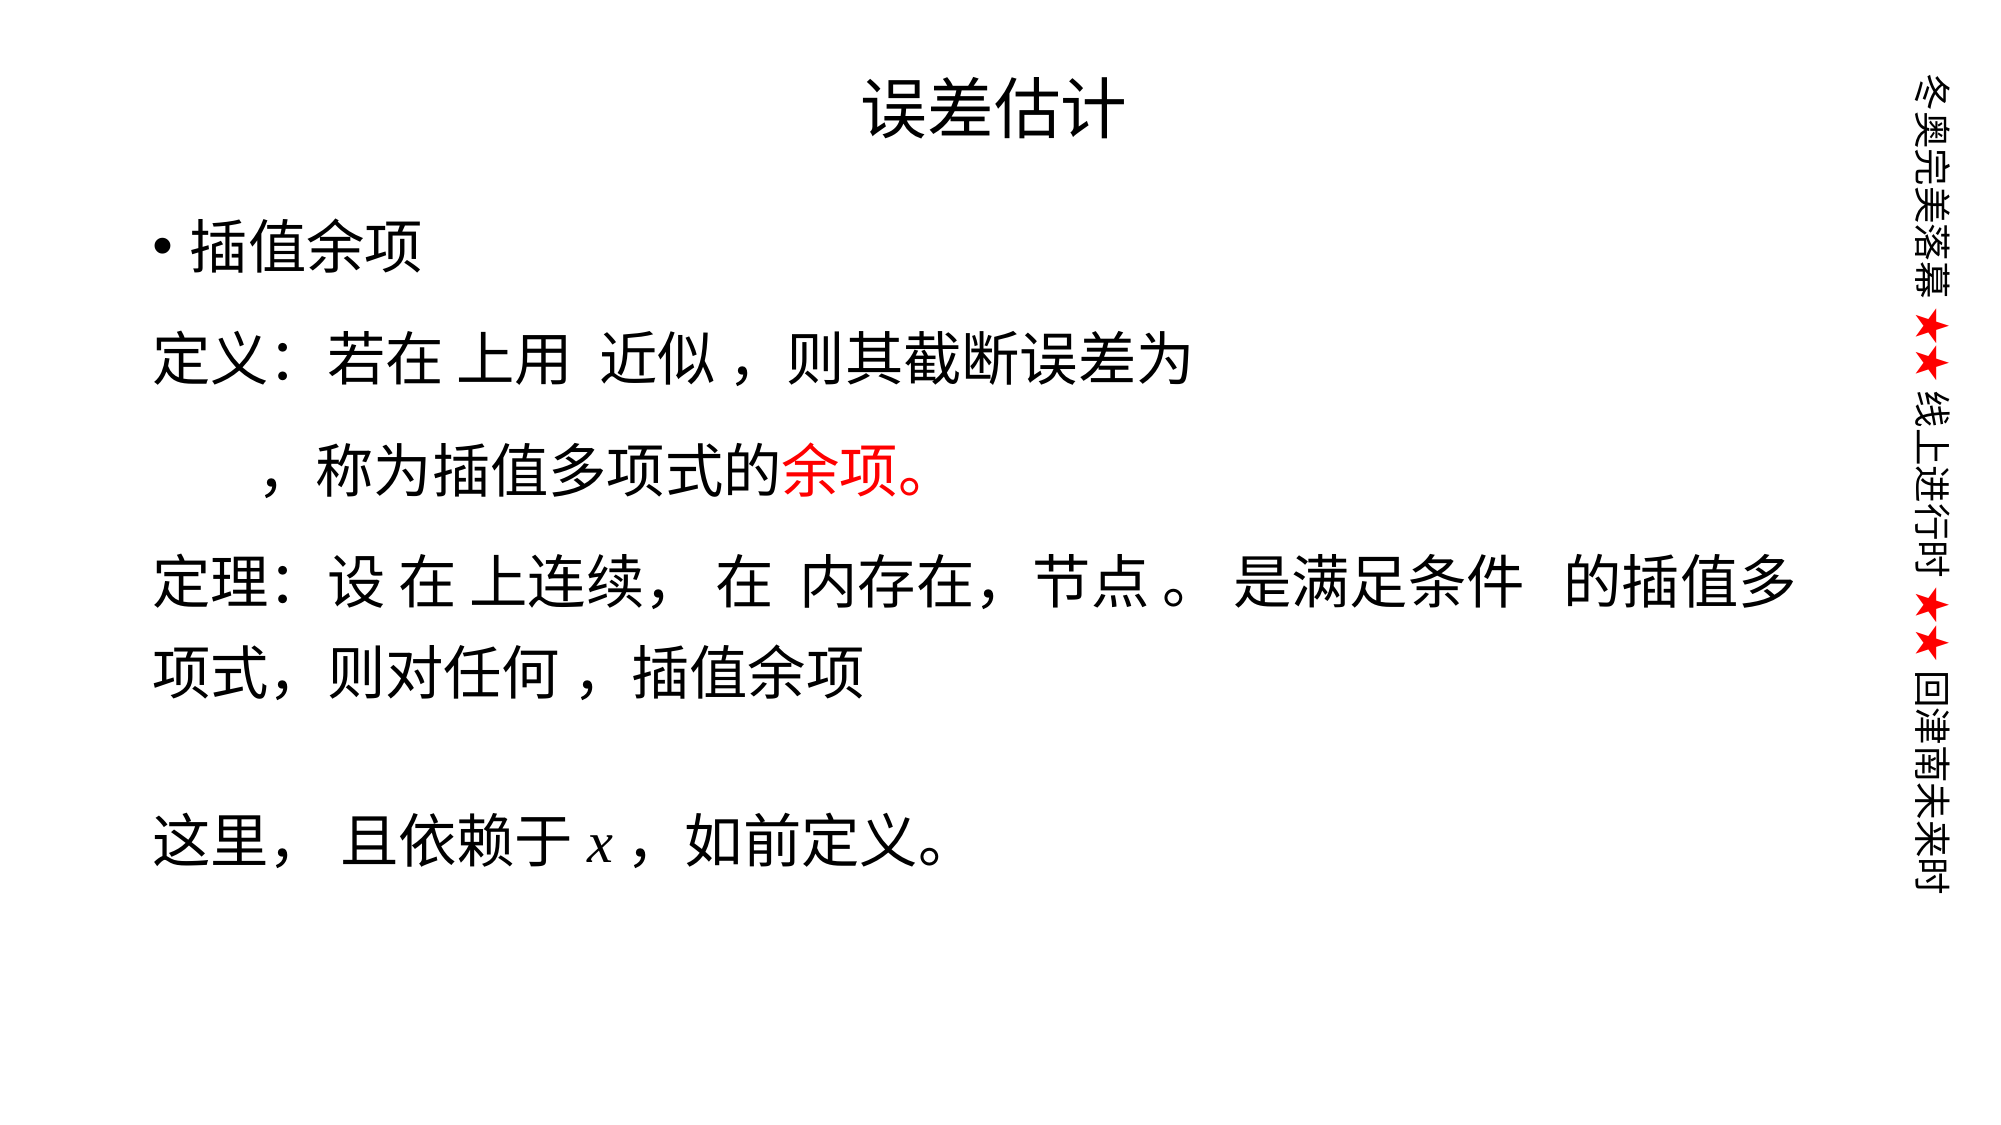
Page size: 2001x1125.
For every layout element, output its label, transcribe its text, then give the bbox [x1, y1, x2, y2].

title 误差估计 [131, 59, 1857, 165]
